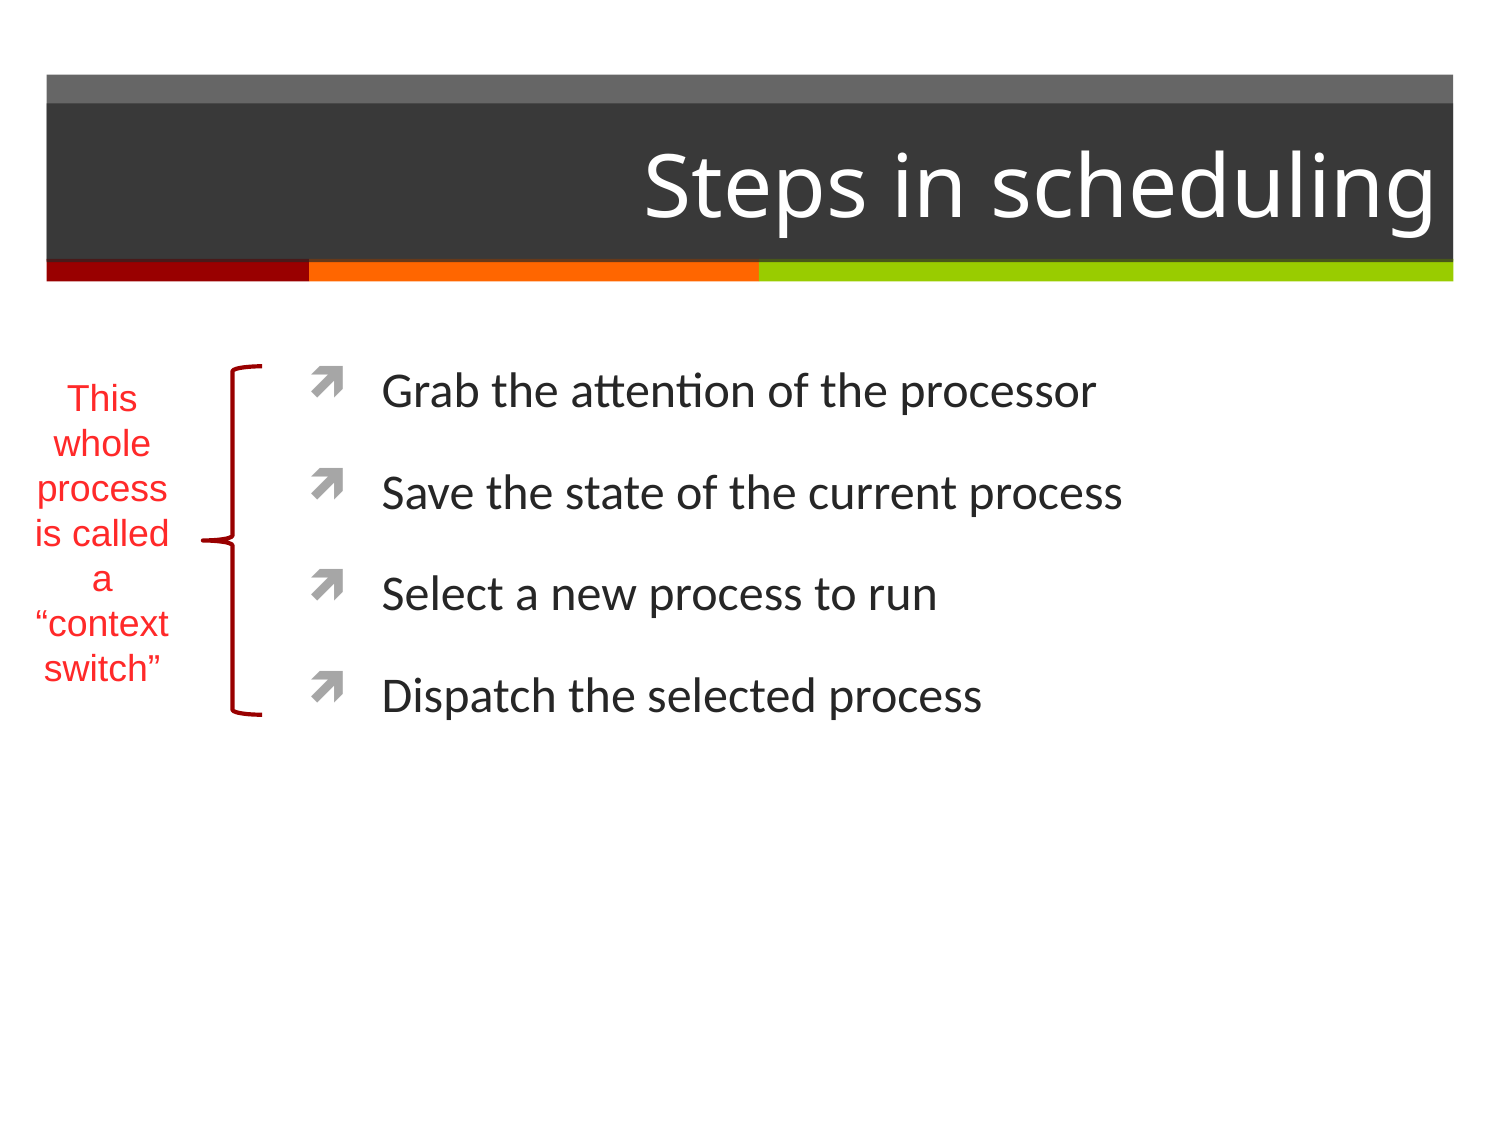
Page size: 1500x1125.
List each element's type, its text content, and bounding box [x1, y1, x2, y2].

list Grab the attention of the processor Save the state of the current process Select a new process to run Dispatch the selected process [292, 350, 1454, 1058]
text_box [200, 364, 263, 717]
title Steps in scheduling [46, 103, 1454, 263]
text_box This whole process is called a “context switch” [14, 366, 191, 697]
